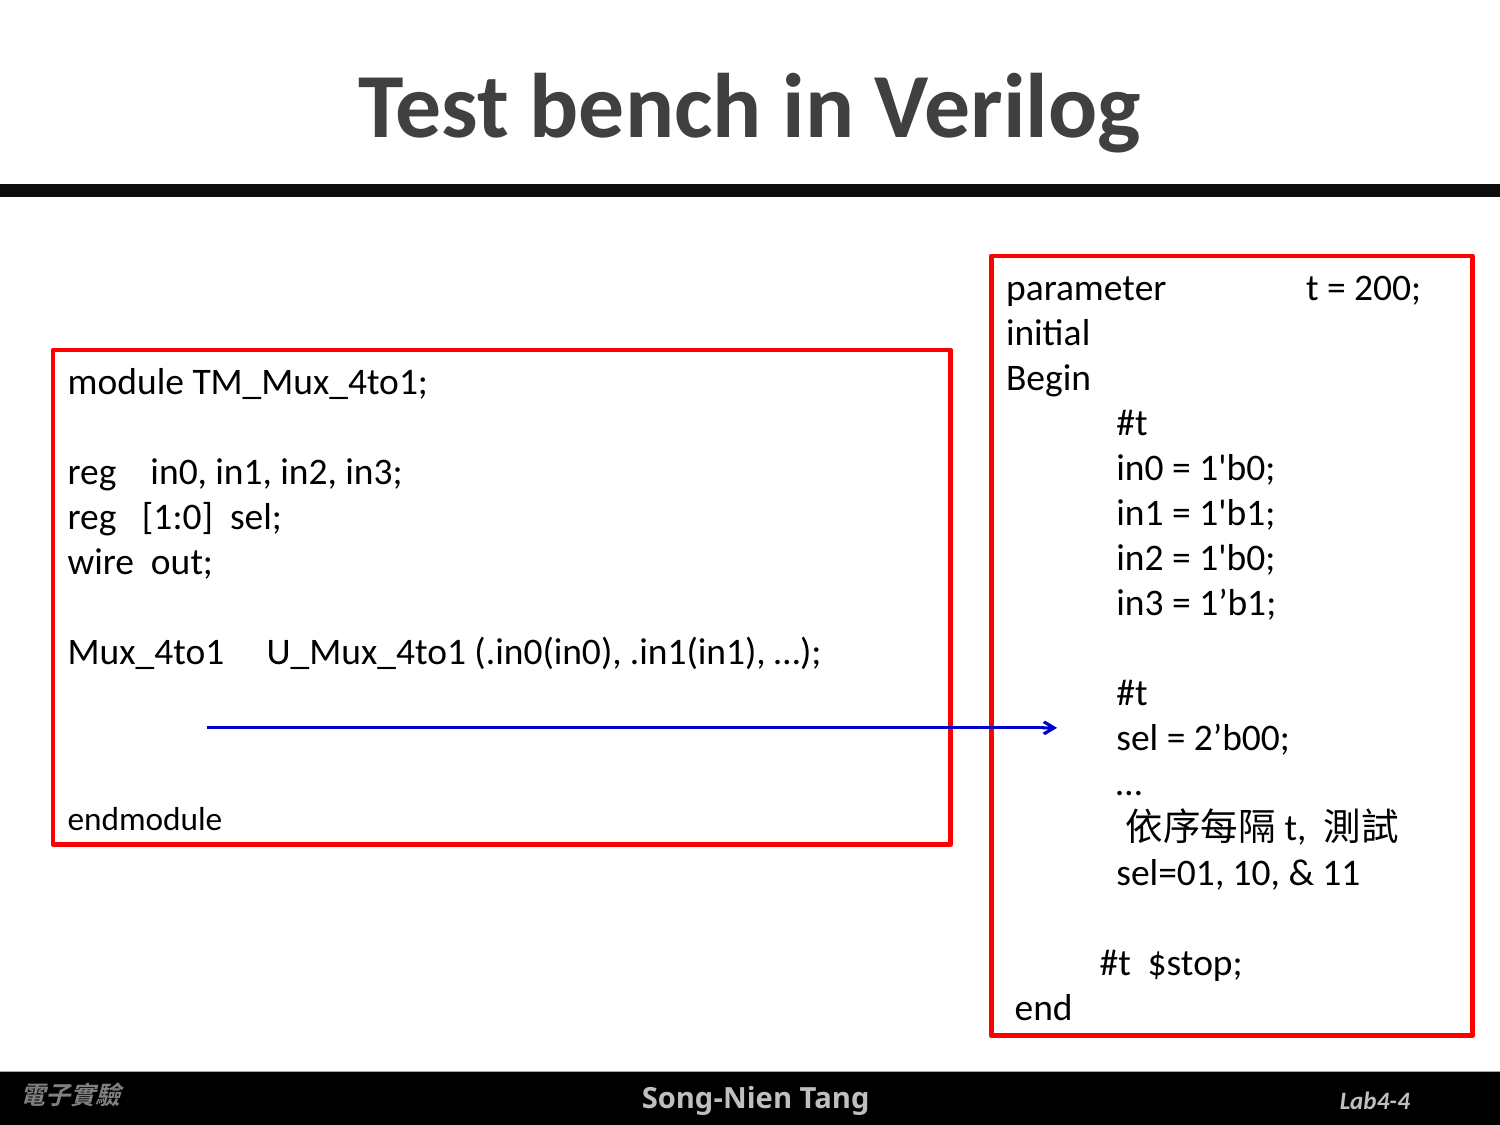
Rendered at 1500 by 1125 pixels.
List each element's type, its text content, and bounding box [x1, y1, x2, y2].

text_box parameter t = 200; initial Begin #t in0 = 1'b0; in1 = 1'b1; in2 = 1'b0; in3 = 1’b1; #t sel = 2’b00; … 依序每隔t, 測試 sel=01, 10, & 11 #t $stop; end [991, 255, 1473, 1036]
text_box module TM_Mux_4to1; reg in0, in1, in2, in3; reg [1:0] sel; wire out; Mux_4to1 U_Mux_4to1 (.in0(in0), .in1(in1), …); endmodule [53, 349, 951, 845]
title Test bench in Verilog [75, 7, 1425, 195]
slide_number Lab4-4 [1074, 1069, 1425, 1125]
